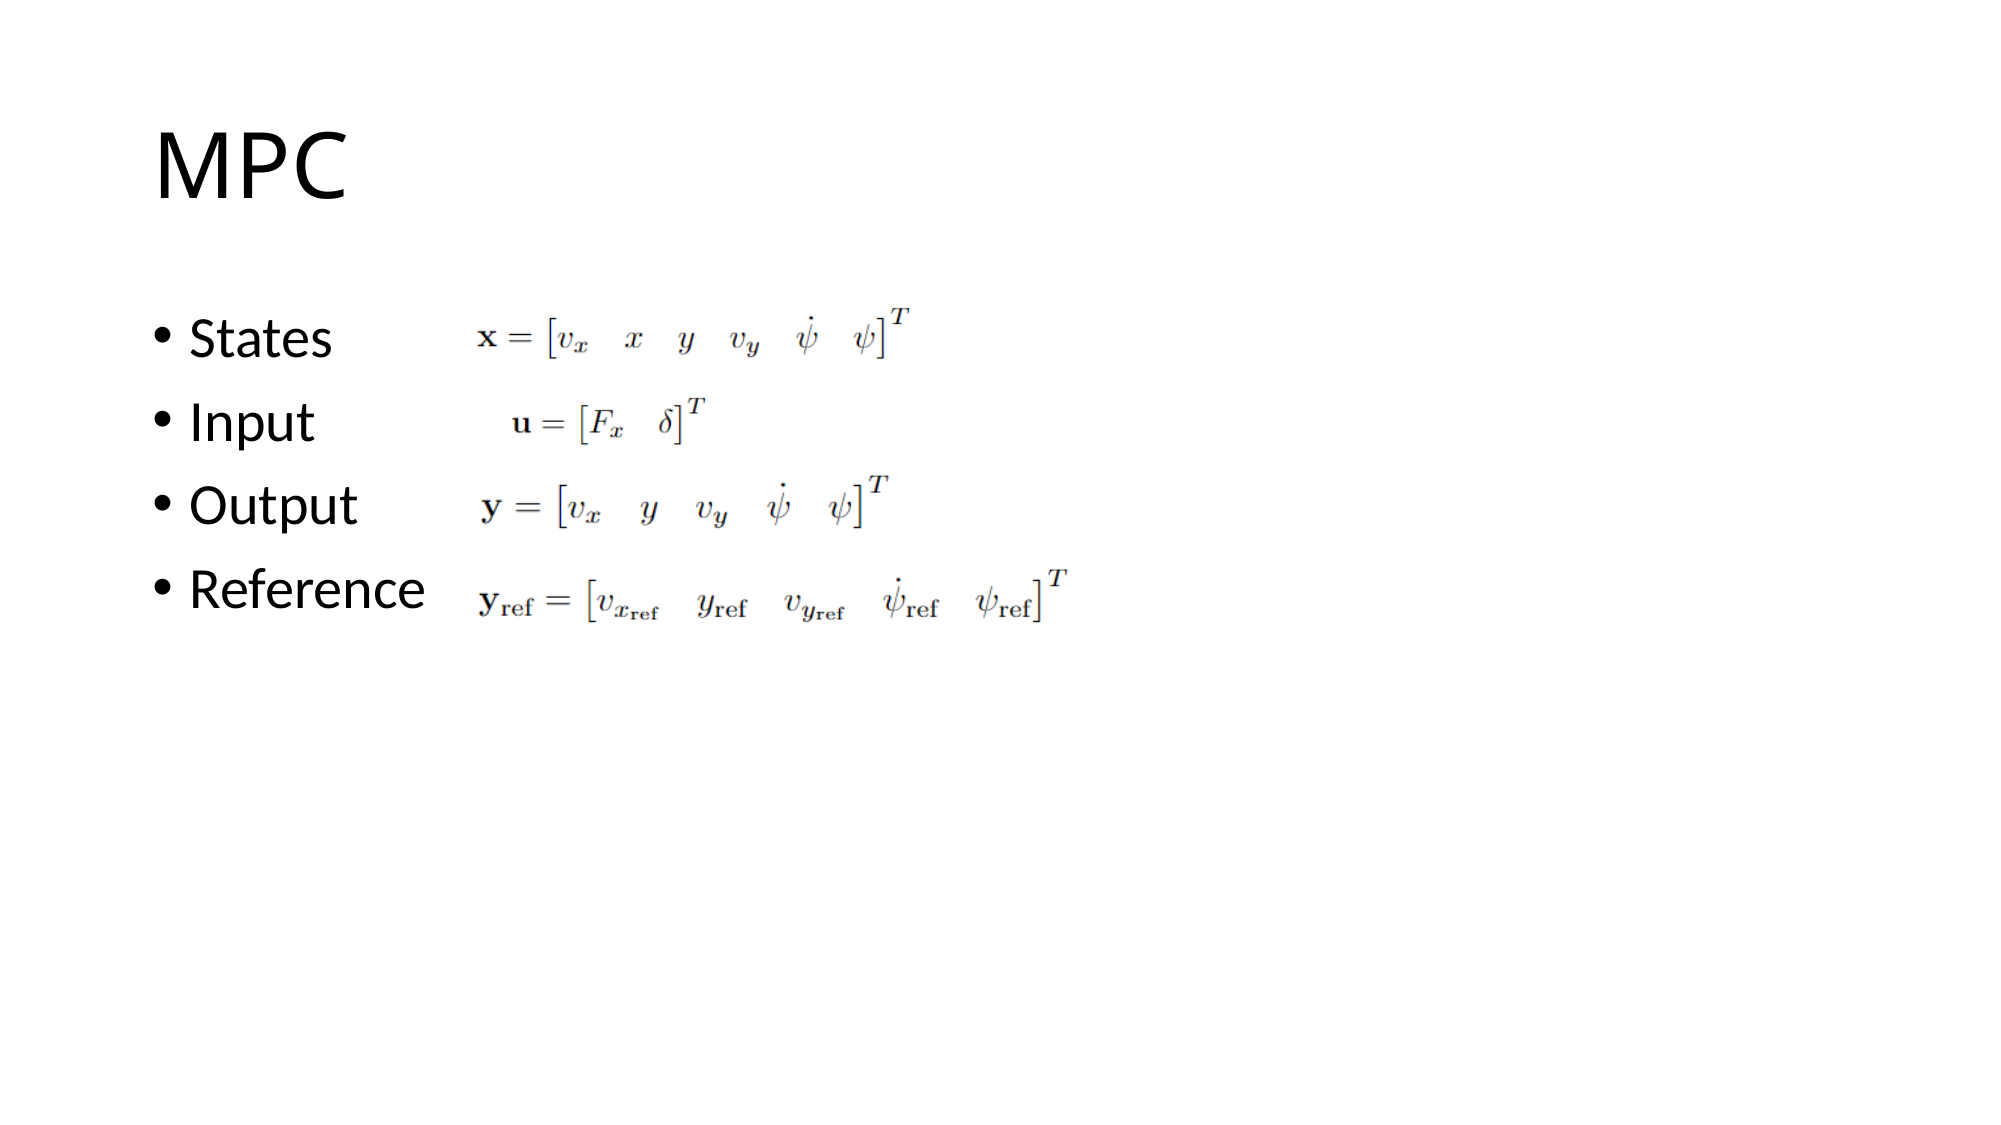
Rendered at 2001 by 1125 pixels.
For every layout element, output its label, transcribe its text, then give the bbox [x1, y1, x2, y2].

picture [476, 468, 893, 540]
title MPC [137, 59, 1863, 278]
picture [504, 391, 712, 454]
picture [471, 562, 1073, 635]
list States Input Output Reference [137, 299, 1863, 1014]
picture [451, 296, 919, 377]
